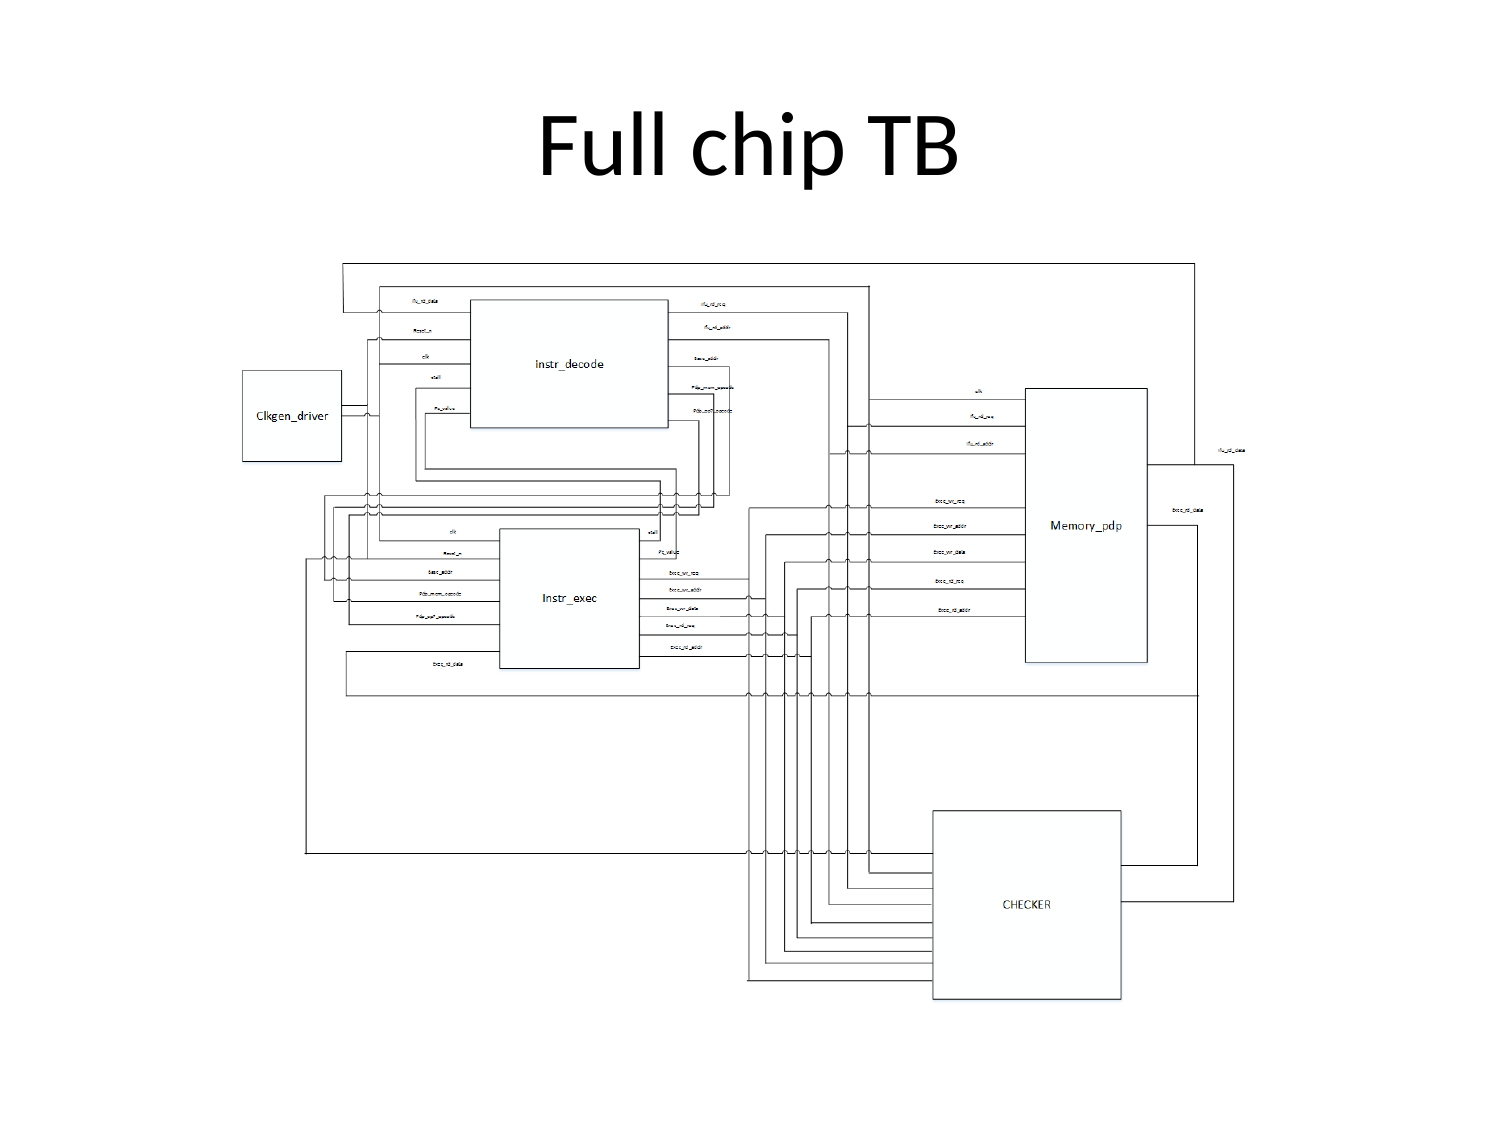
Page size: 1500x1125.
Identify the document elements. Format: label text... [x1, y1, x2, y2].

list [237, 262, 1263, 1006]
title Full chip TB [75, 45, 1425, 233]
